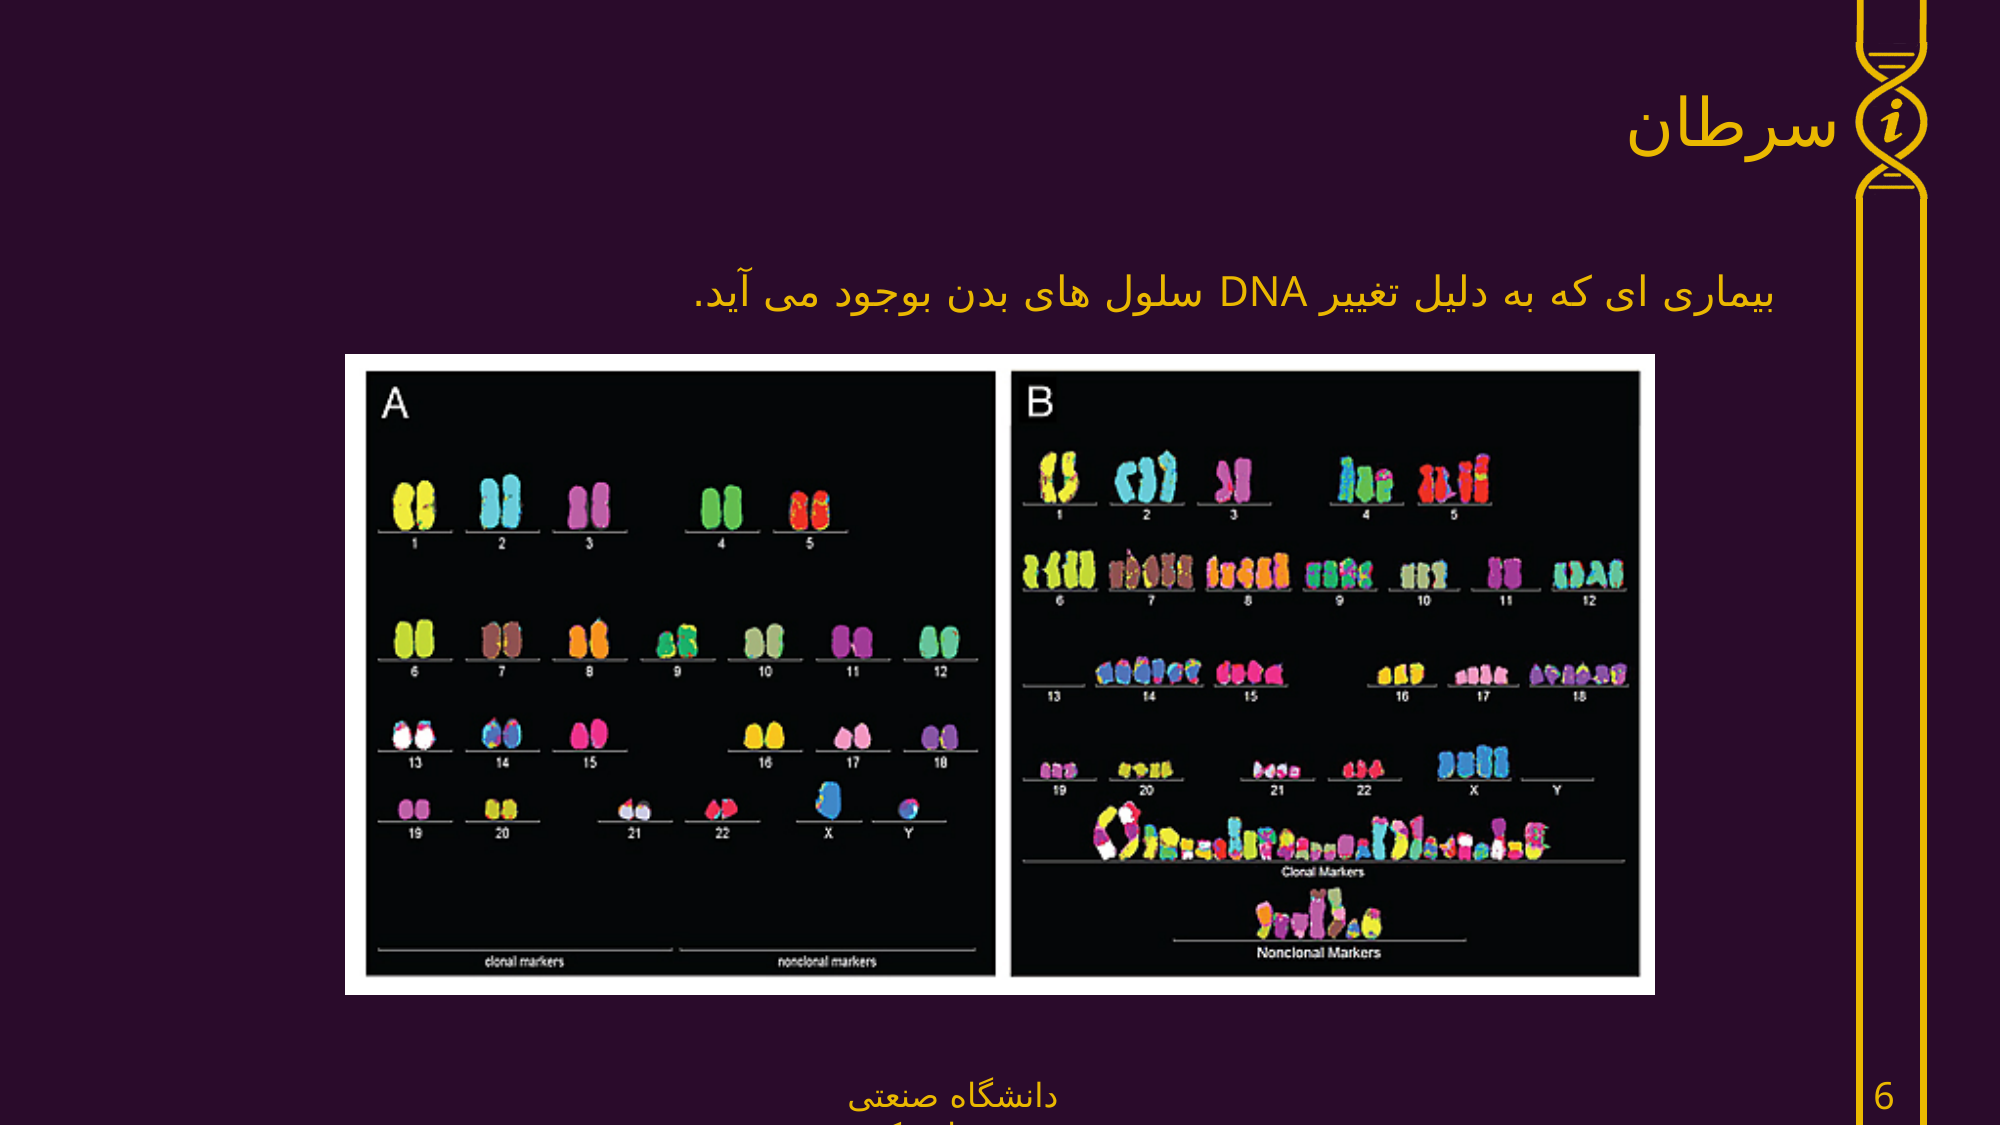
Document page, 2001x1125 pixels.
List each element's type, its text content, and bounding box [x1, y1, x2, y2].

text_box بیماری ای که به دلیل تغییر DNA سلول های بدن بوجود می آید. [172, 257, 1792, 322]
text_box سرطان [1072, 72, 1855, 168]
picture [345, 354, 1655, 995]
text_box دانشگاه صنعتی امیرکبیر [832, 1066, 1168, 1125]
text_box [1855, 0, 1928, 1125]
